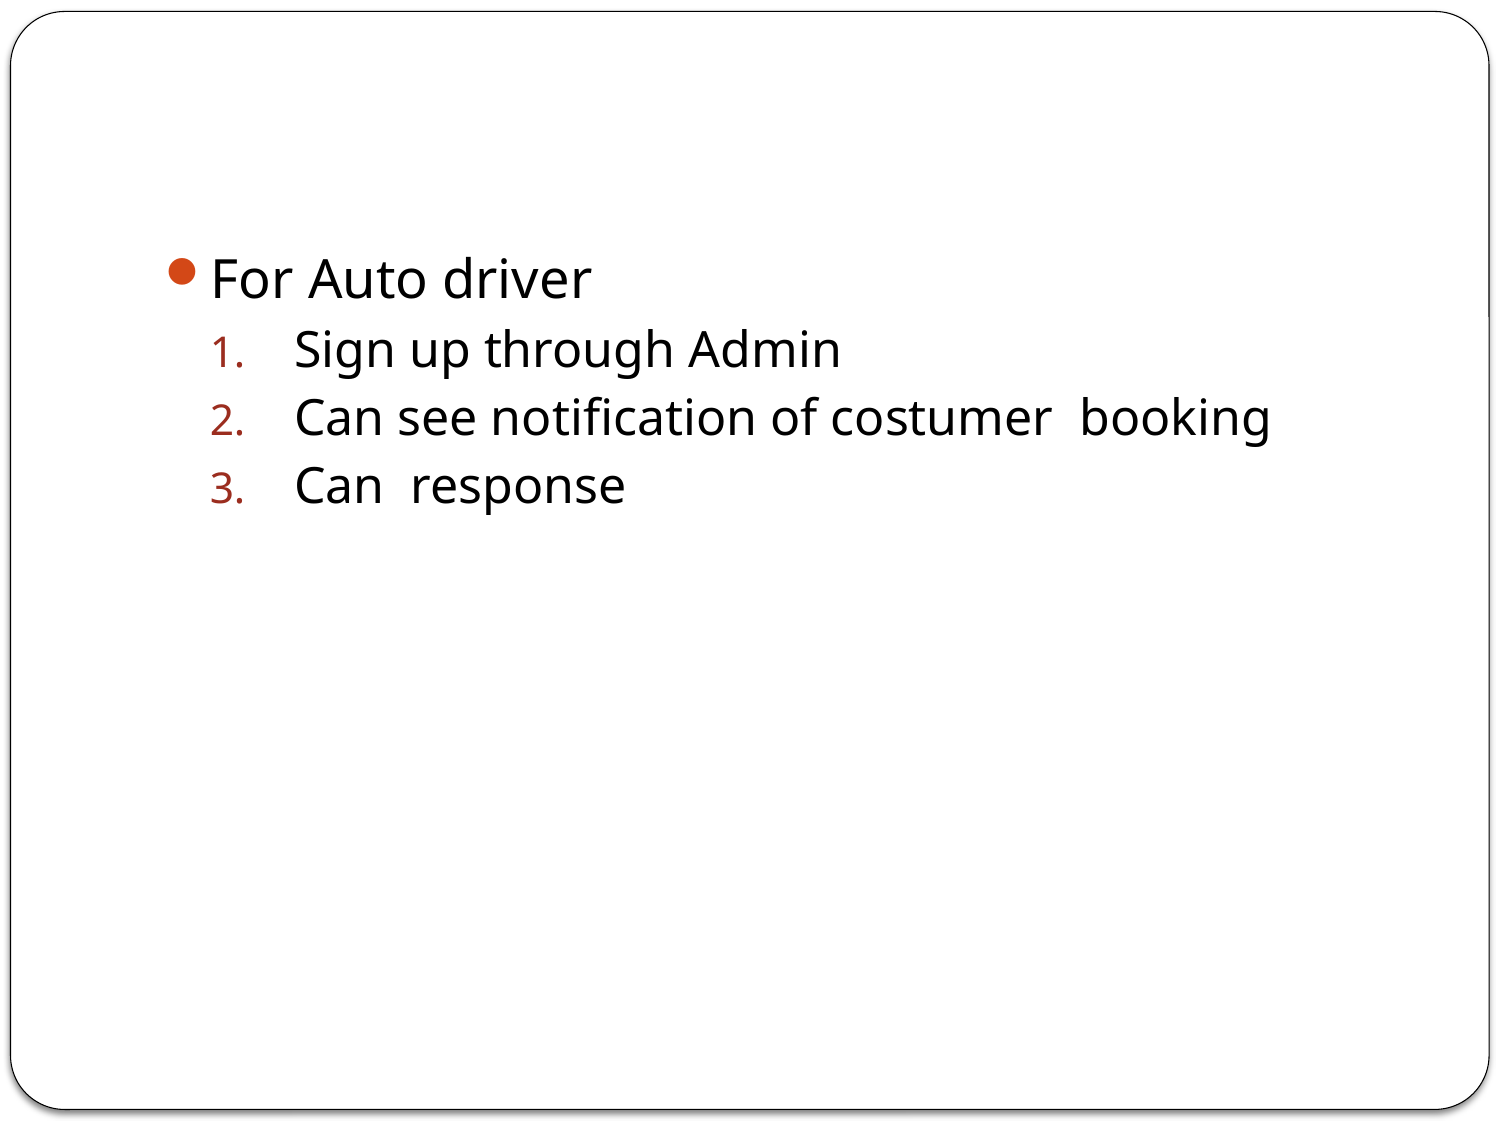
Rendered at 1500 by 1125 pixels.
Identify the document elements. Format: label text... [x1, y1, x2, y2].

list For Auto driver Sign up through Admin Can see notification of costumer booking Can response [150, 237, 1425, 988]
